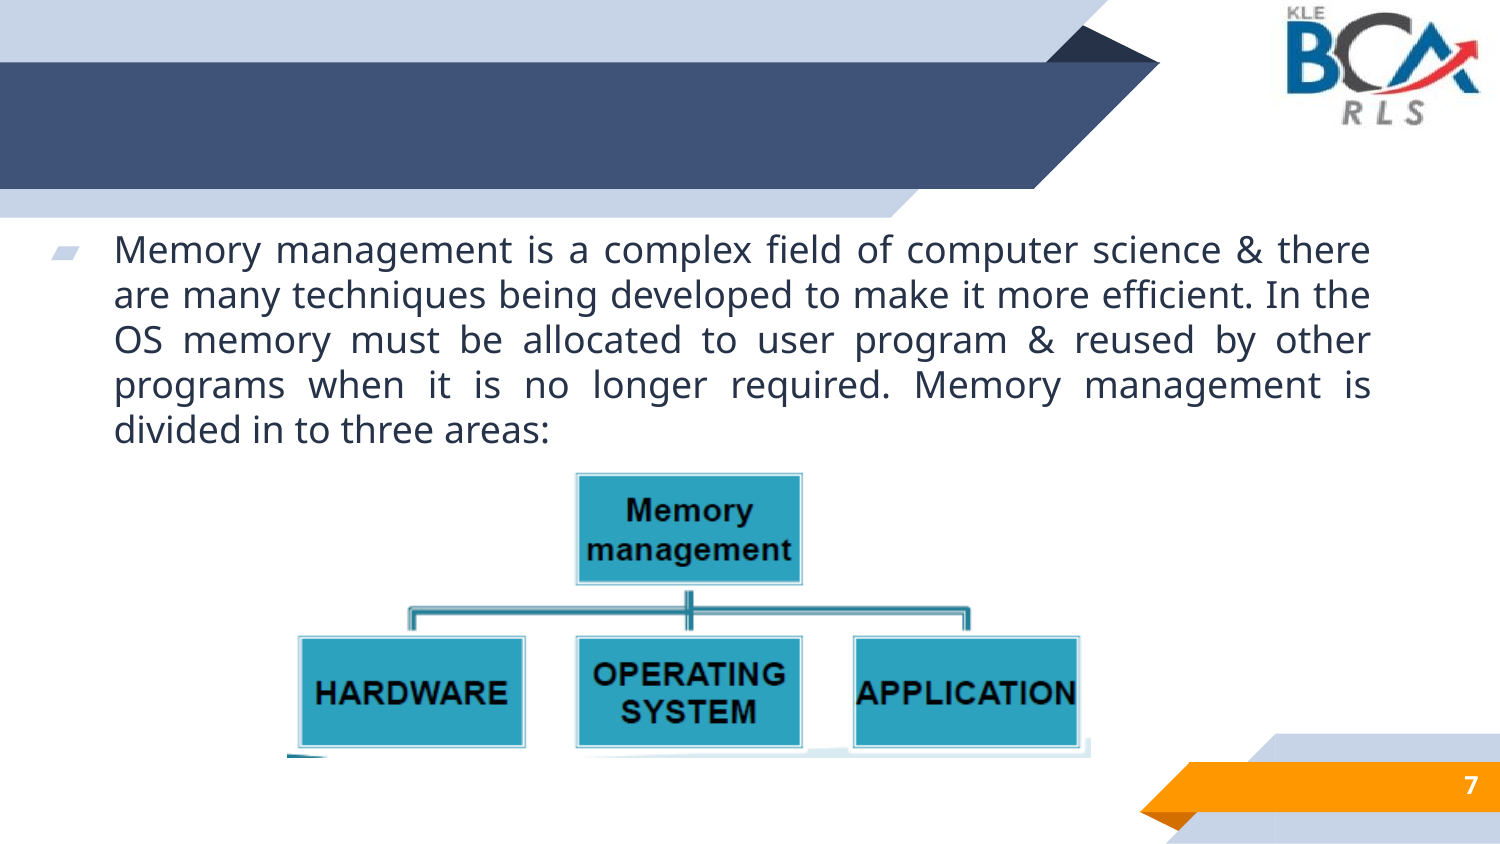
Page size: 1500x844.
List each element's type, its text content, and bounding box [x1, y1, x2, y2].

slide_number 7 [1249, 760, 1494, 813]
picture [1270, 0, 1500, 135]
picture [287, 459, 1091, 759]
list Memory management is a complex field of computer science & there are many techniques being developed to make it more efficient. In the OS memory must be allocated to user program & reused by other programs when it is no longer required. Memory management is divided in to three areas: [23, 217, 1388, 460]
